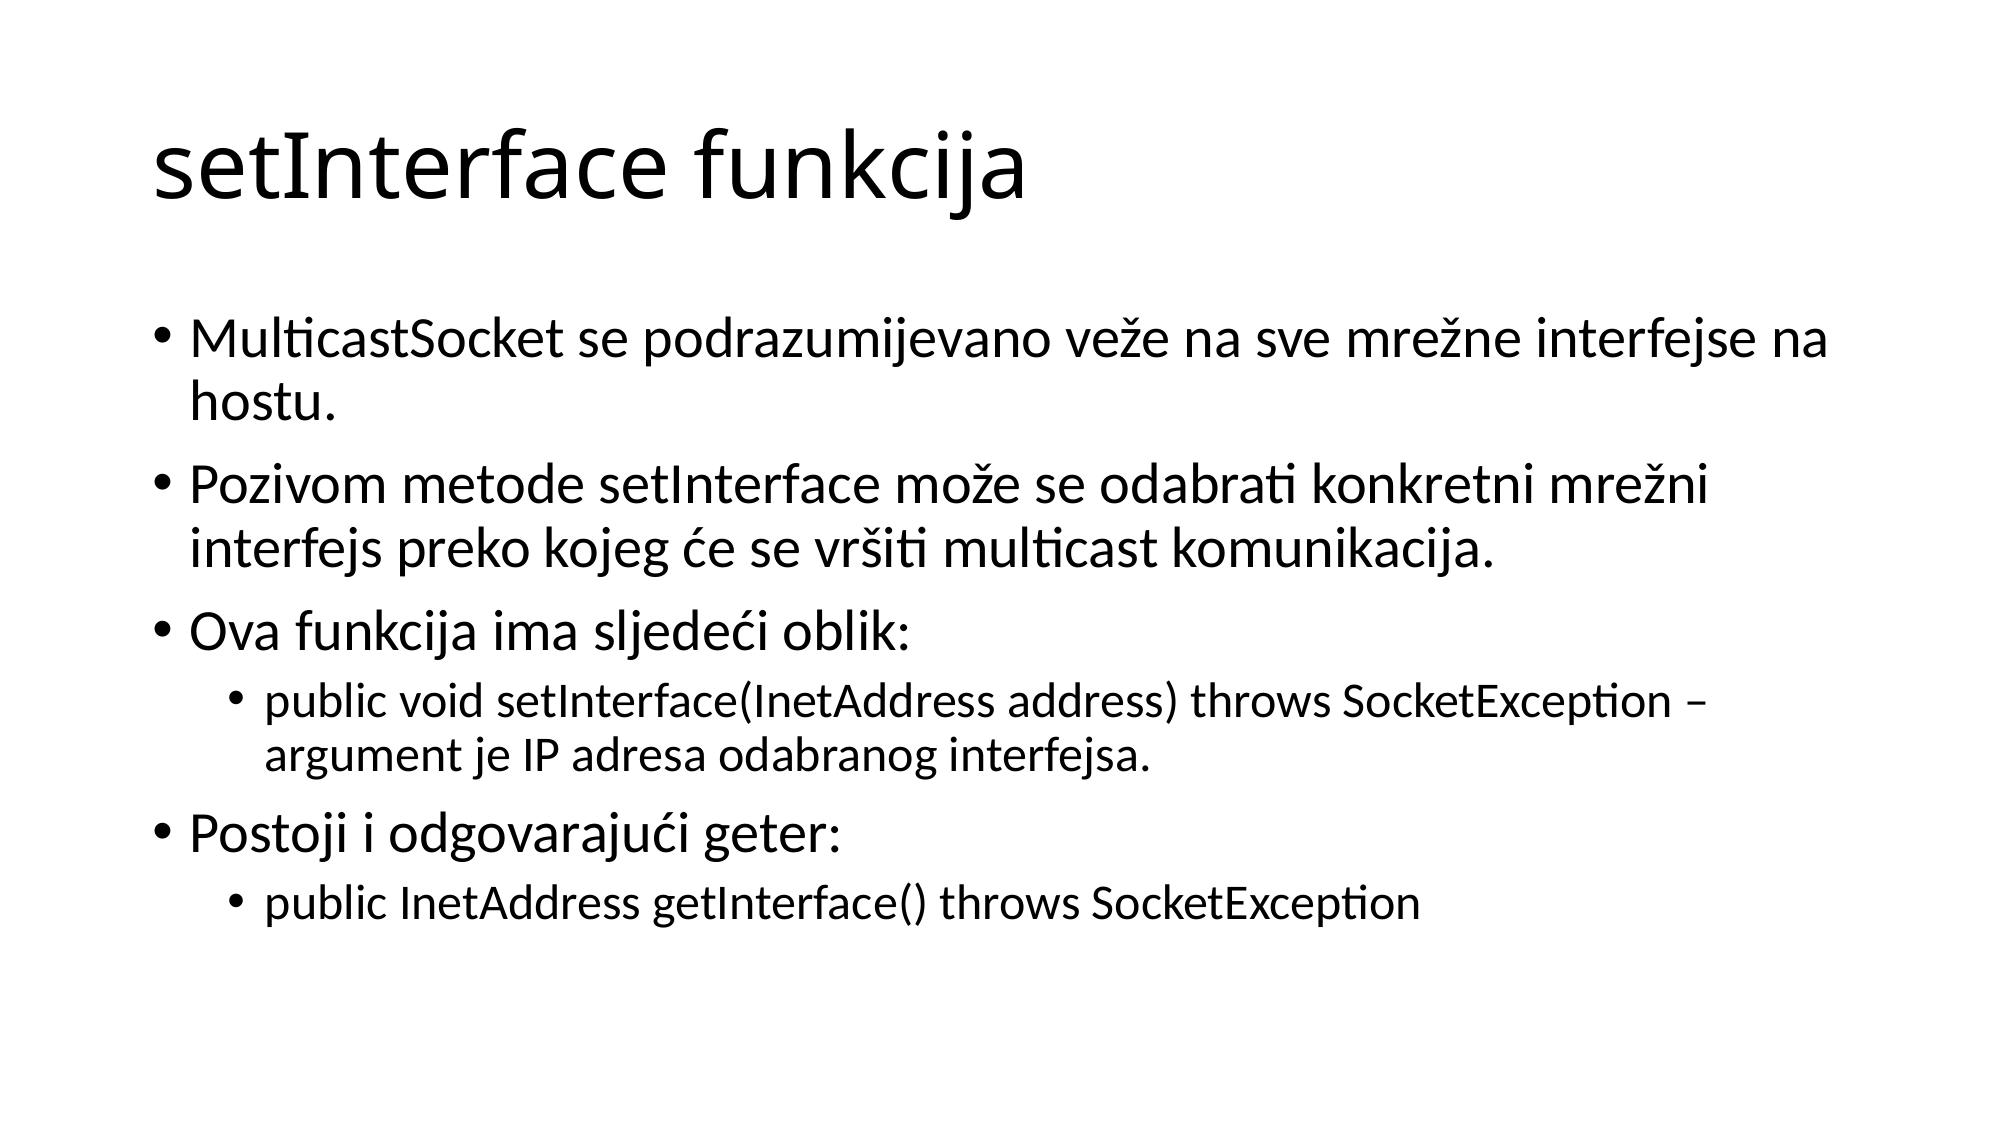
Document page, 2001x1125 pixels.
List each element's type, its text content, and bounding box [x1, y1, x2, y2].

title setInterface funkcija [137, 59, 1863, 278]
list MulticastSocket se podrazumijevano veže na sve mrežne interfejse na hostu. Pozivom metode setInterface može se odabrati konkretni mrežni interfejs preko kojeg će se vršiti multicast komunikacija. Ova funkcija ima sljedeći oblik: public void setInterface(InetAddress address) throws SocketException – argument je IP adresa odabranog interfejsa. Postoji i odgovarajući geter: public InetAddress getInterface() throws SocketException [137, 299, 1863, 1014]
